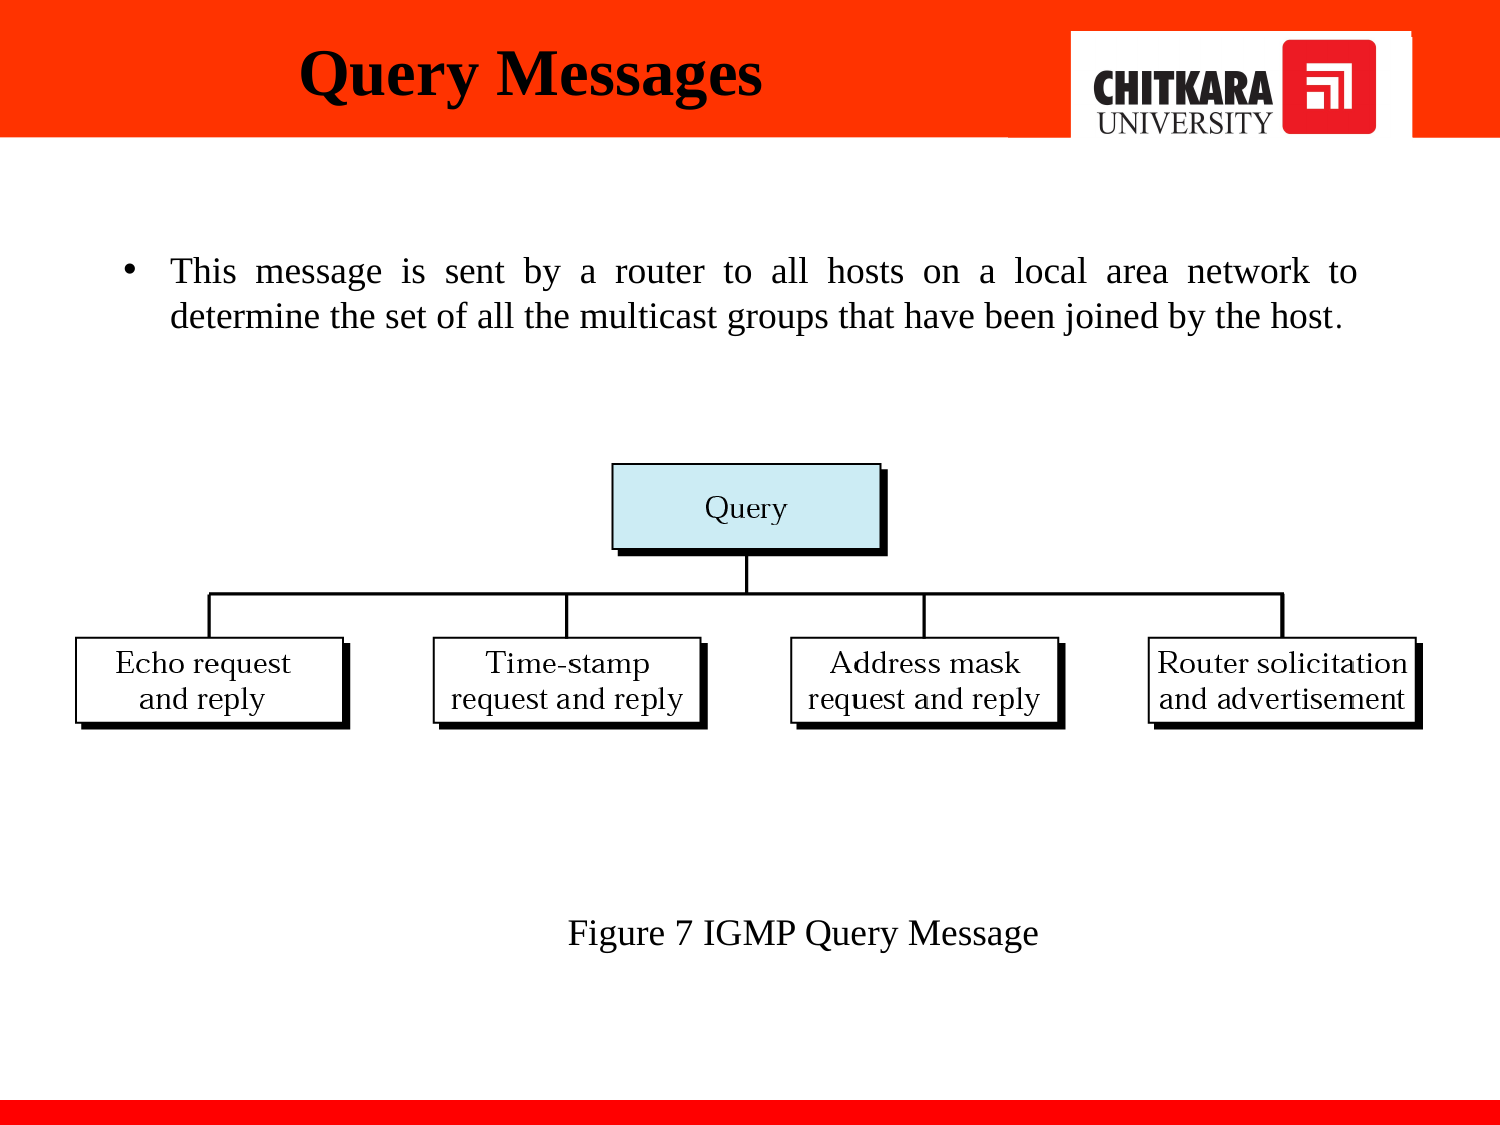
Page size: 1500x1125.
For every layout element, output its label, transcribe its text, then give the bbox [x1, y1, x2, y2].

text_box Figure 7 IGMP Query Message [552, 900, 1116, 961]
picture [1074, 37, 1391, 138]
title Query Messages [0, 0, 1063, 138]
text_box This message is sent by a router to all hosts on a local area network to determine the set of all the multicast groups that have been joined by the host. [108, 238, 1375, 344]
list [74, 462, 1426, 730]
